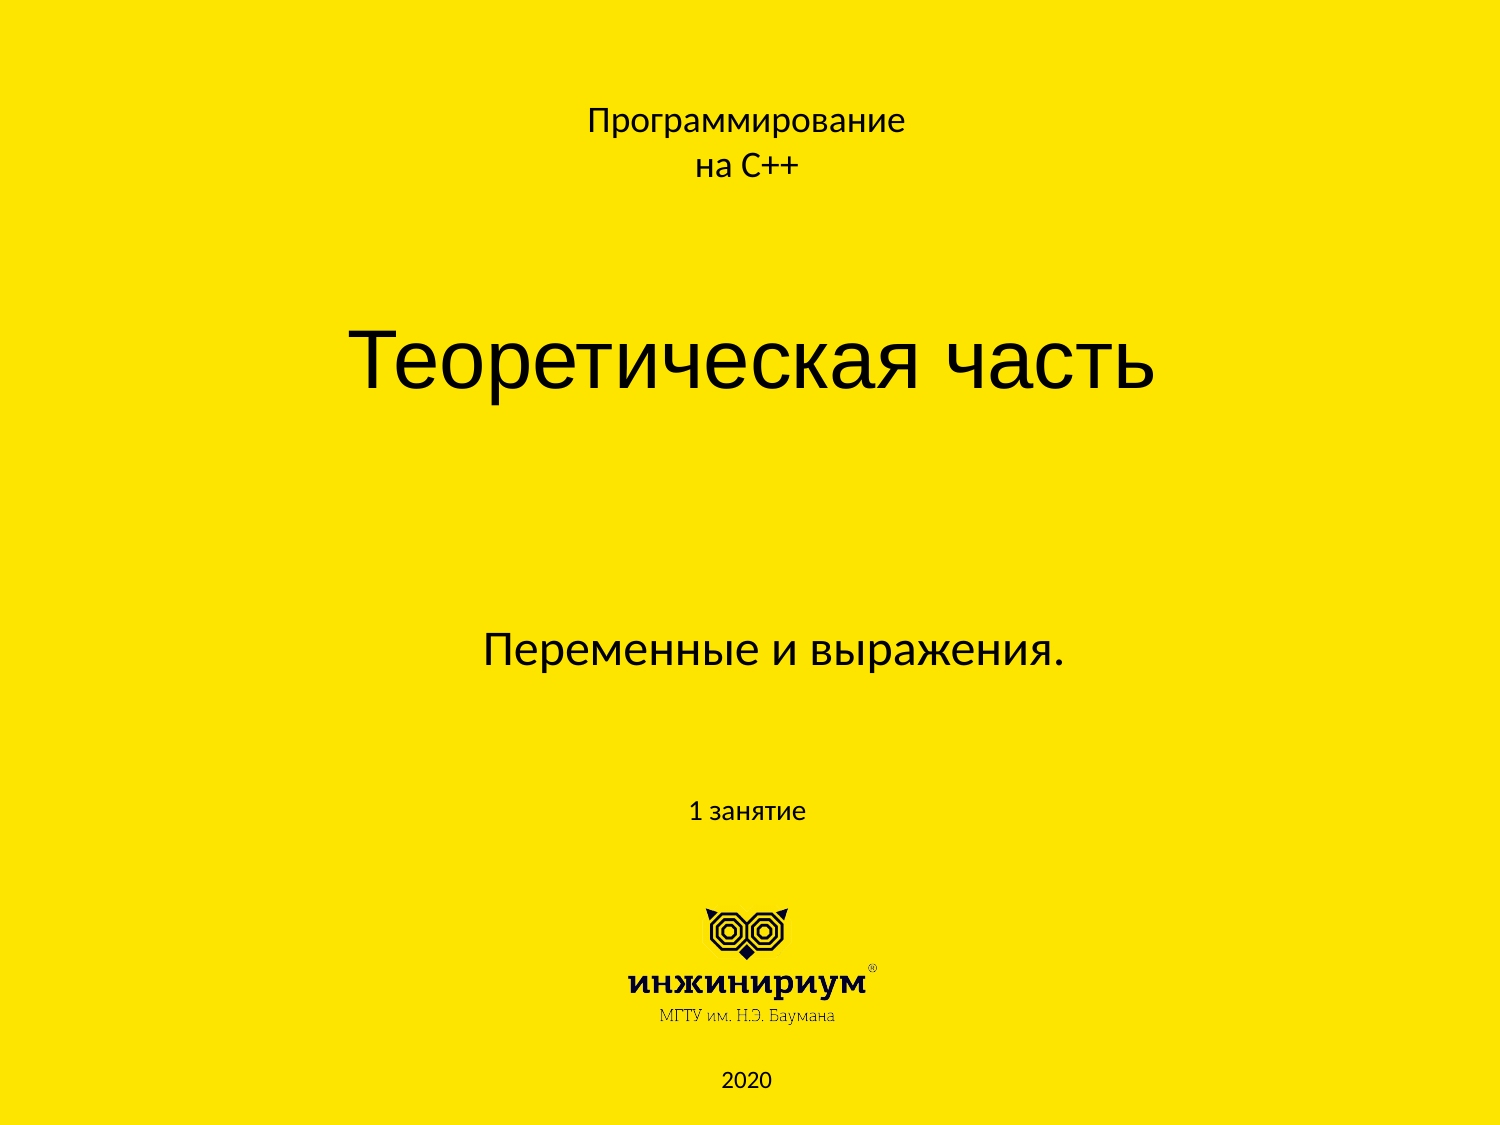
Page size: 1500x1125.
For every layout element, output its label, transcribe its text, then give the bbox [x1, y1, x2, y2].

text_box 1 занятие [556, 783, 939, 834]
text_box 2020 [646, 1058, 848, 1099]
text_box Теоретическая часть [159, 297, 1346, 368]
text_box Программирование на C++ [555, 87, 938, 192]
picture [627, 905, 877, 1025]
text_box Переменные и выражения. [181, 608, 1368, 750]
